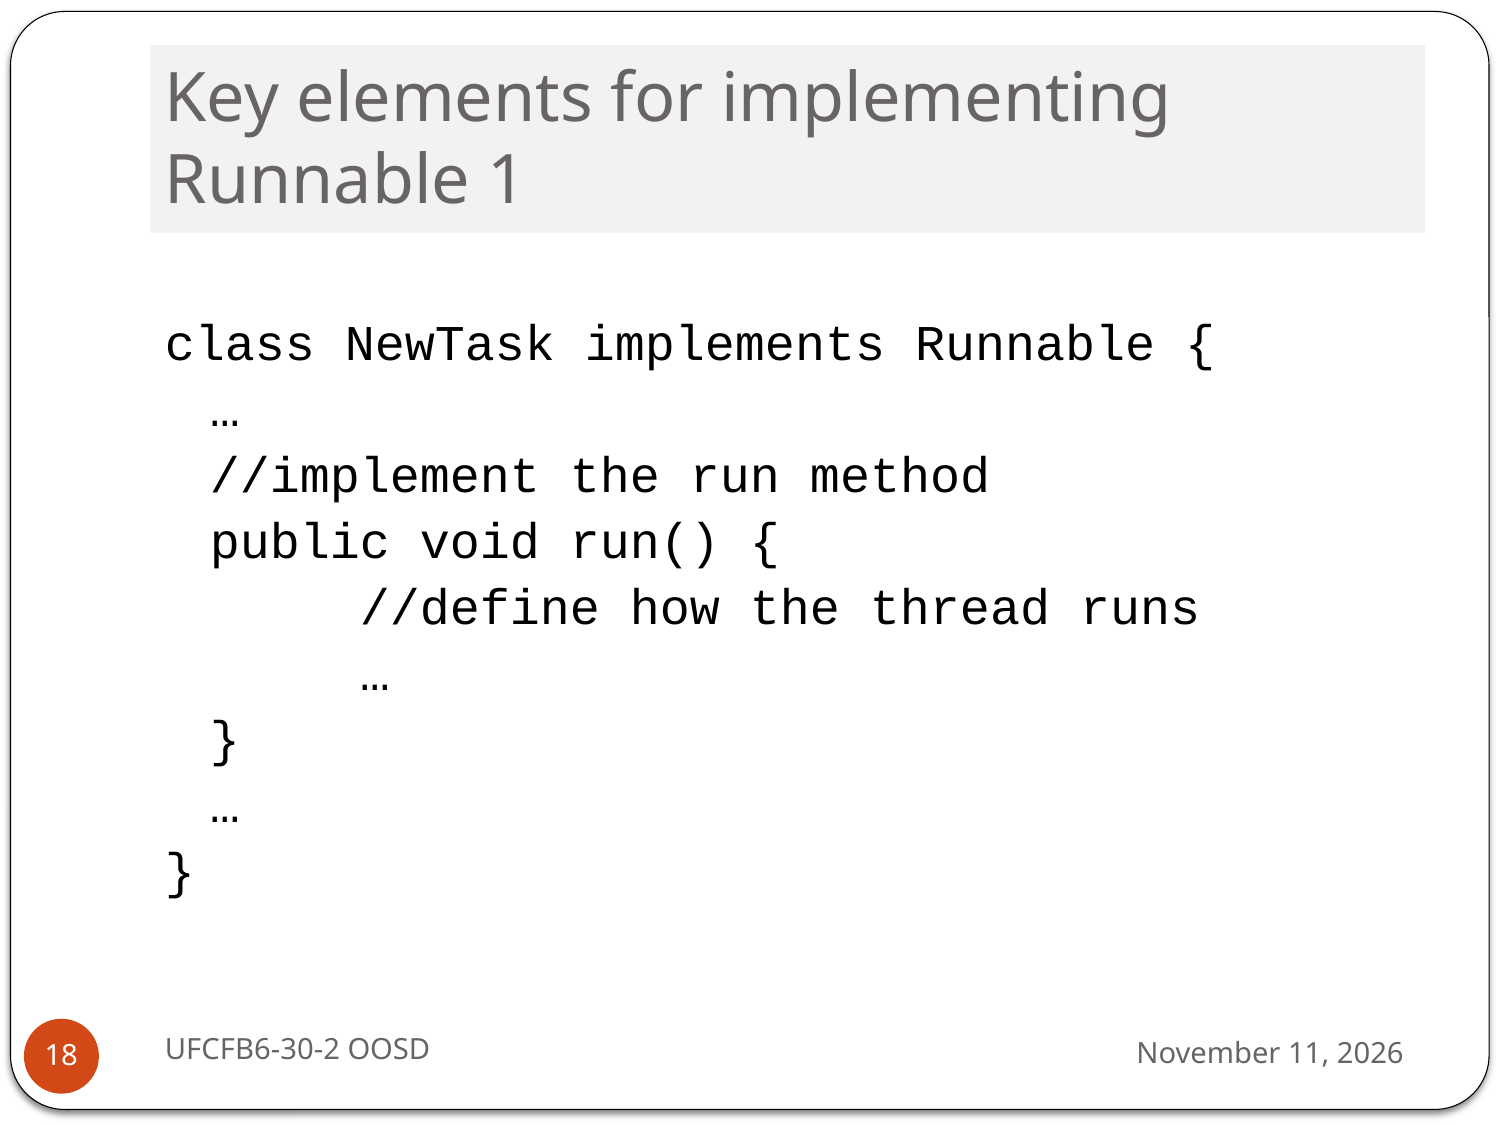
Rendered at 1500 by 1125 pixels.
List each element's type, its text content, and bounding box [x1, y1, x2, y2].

list class NewTask implements Runnable { … //implement the run method public void run() { //define how the thread runs … } … } [150, 237, 1425, 988]
title Key elements for implementing Runnable 1 [150, 45, 1425, 233]
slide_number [1012, 1015, 1419, 1094]
slide_number 18 [23, 1018, 99, 1094]
footer UFCFB6-30-2 OOSD [150, 1012, 800, 1088]
